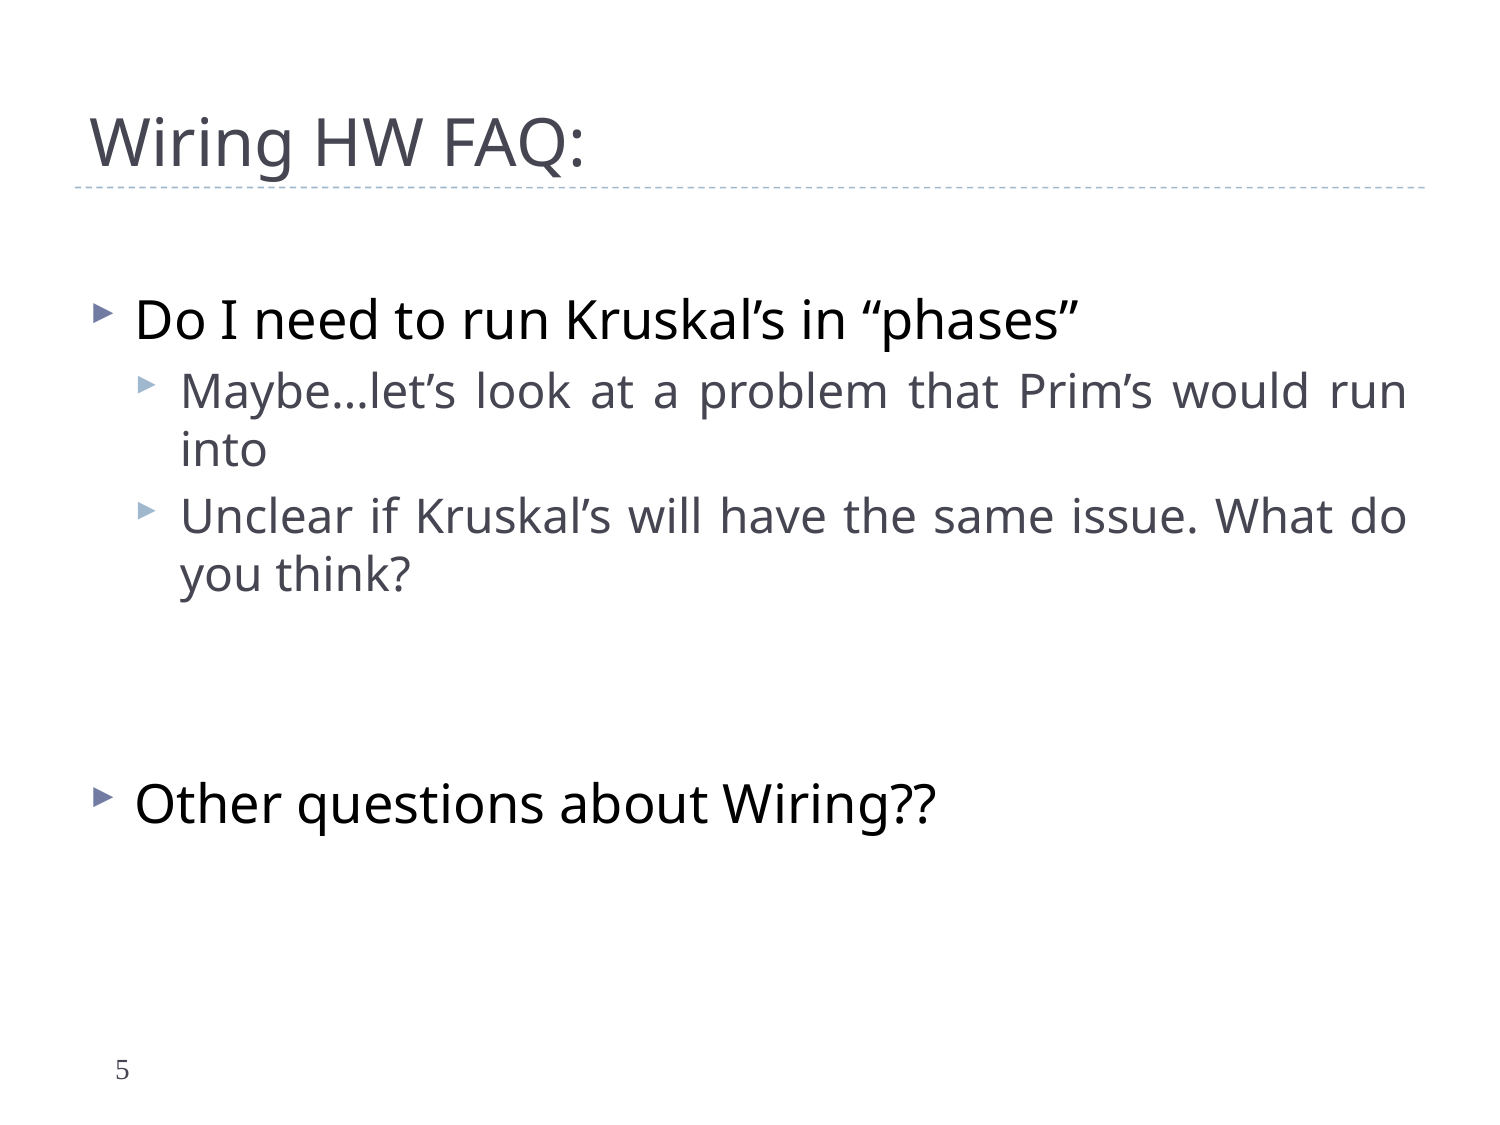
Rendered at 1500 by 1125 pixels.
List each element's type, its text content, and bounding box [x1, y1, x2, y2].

slide_number 5 [100, 1042, 426, 1103]
list Do I need to run Kruskal’s in “phases” Maybe…let’s look at a problem that Prim’s would run into Unclear if Kruskal’s will have the same issue. What do you think? Other questions about Wiring?? [75, 200, 1425, 1010]
title Wiring HW FAQ: [75, 24, 1425, 188]
